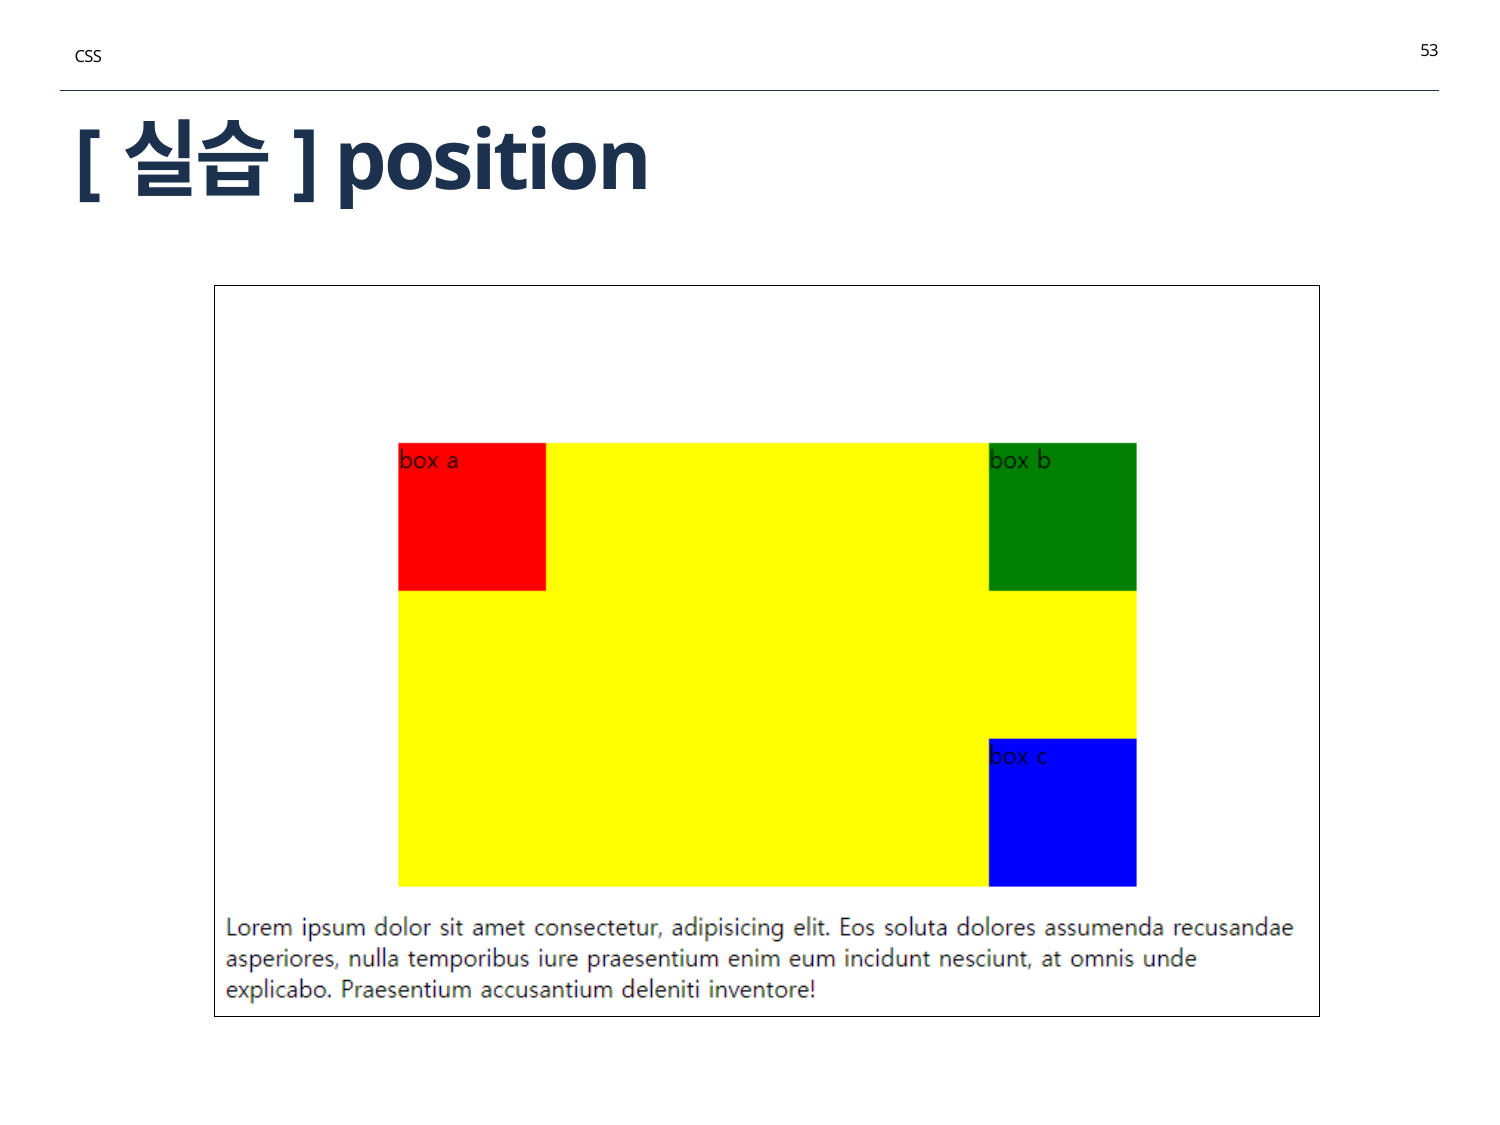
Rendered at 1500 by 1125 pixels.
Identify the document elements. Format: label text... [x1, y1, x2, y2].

picture [213, 285, 1320, 1017]
text_box 53 [1193, 32, 1454, 70]
title [실습] position [59, 108, 1432, 204]
text_box CSS [59, 38, 320, 74]
